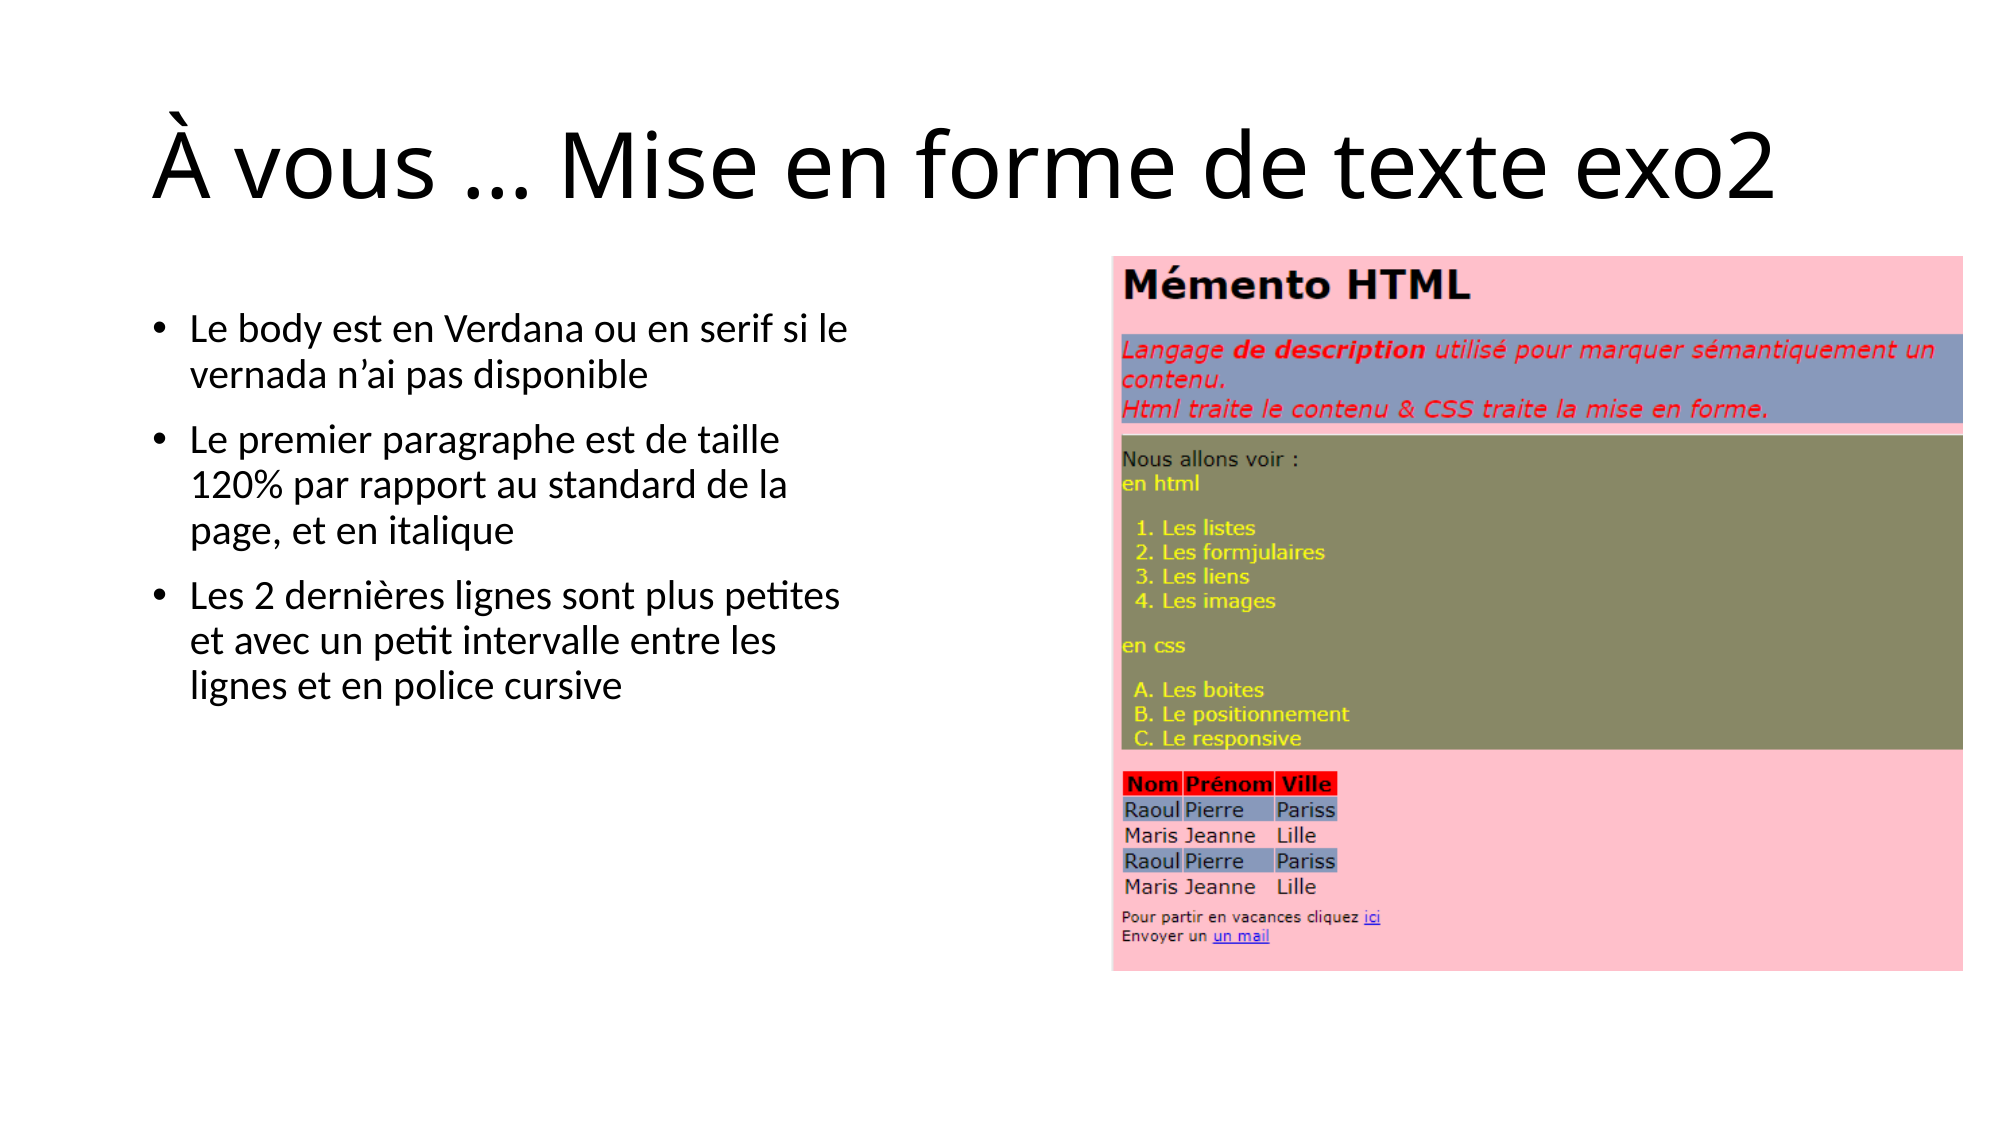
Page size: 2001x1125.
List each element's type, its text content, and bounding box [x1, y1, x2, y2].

picture [1111, 256, 1963, 971]
title À vous … Mise en forme de texte exo2 [137, 59, 1863, 278]
list Le body est en Verdana ou en serif si le vernada n’ai pas disponible Le premier paragraphe est de taille 120% par rapport au standard de la page, et en italique Les 2 dernières lignes sont plus petites et avec un petit intervalle entre les lignes et en police cursive [137, 299, 889, 1014]
